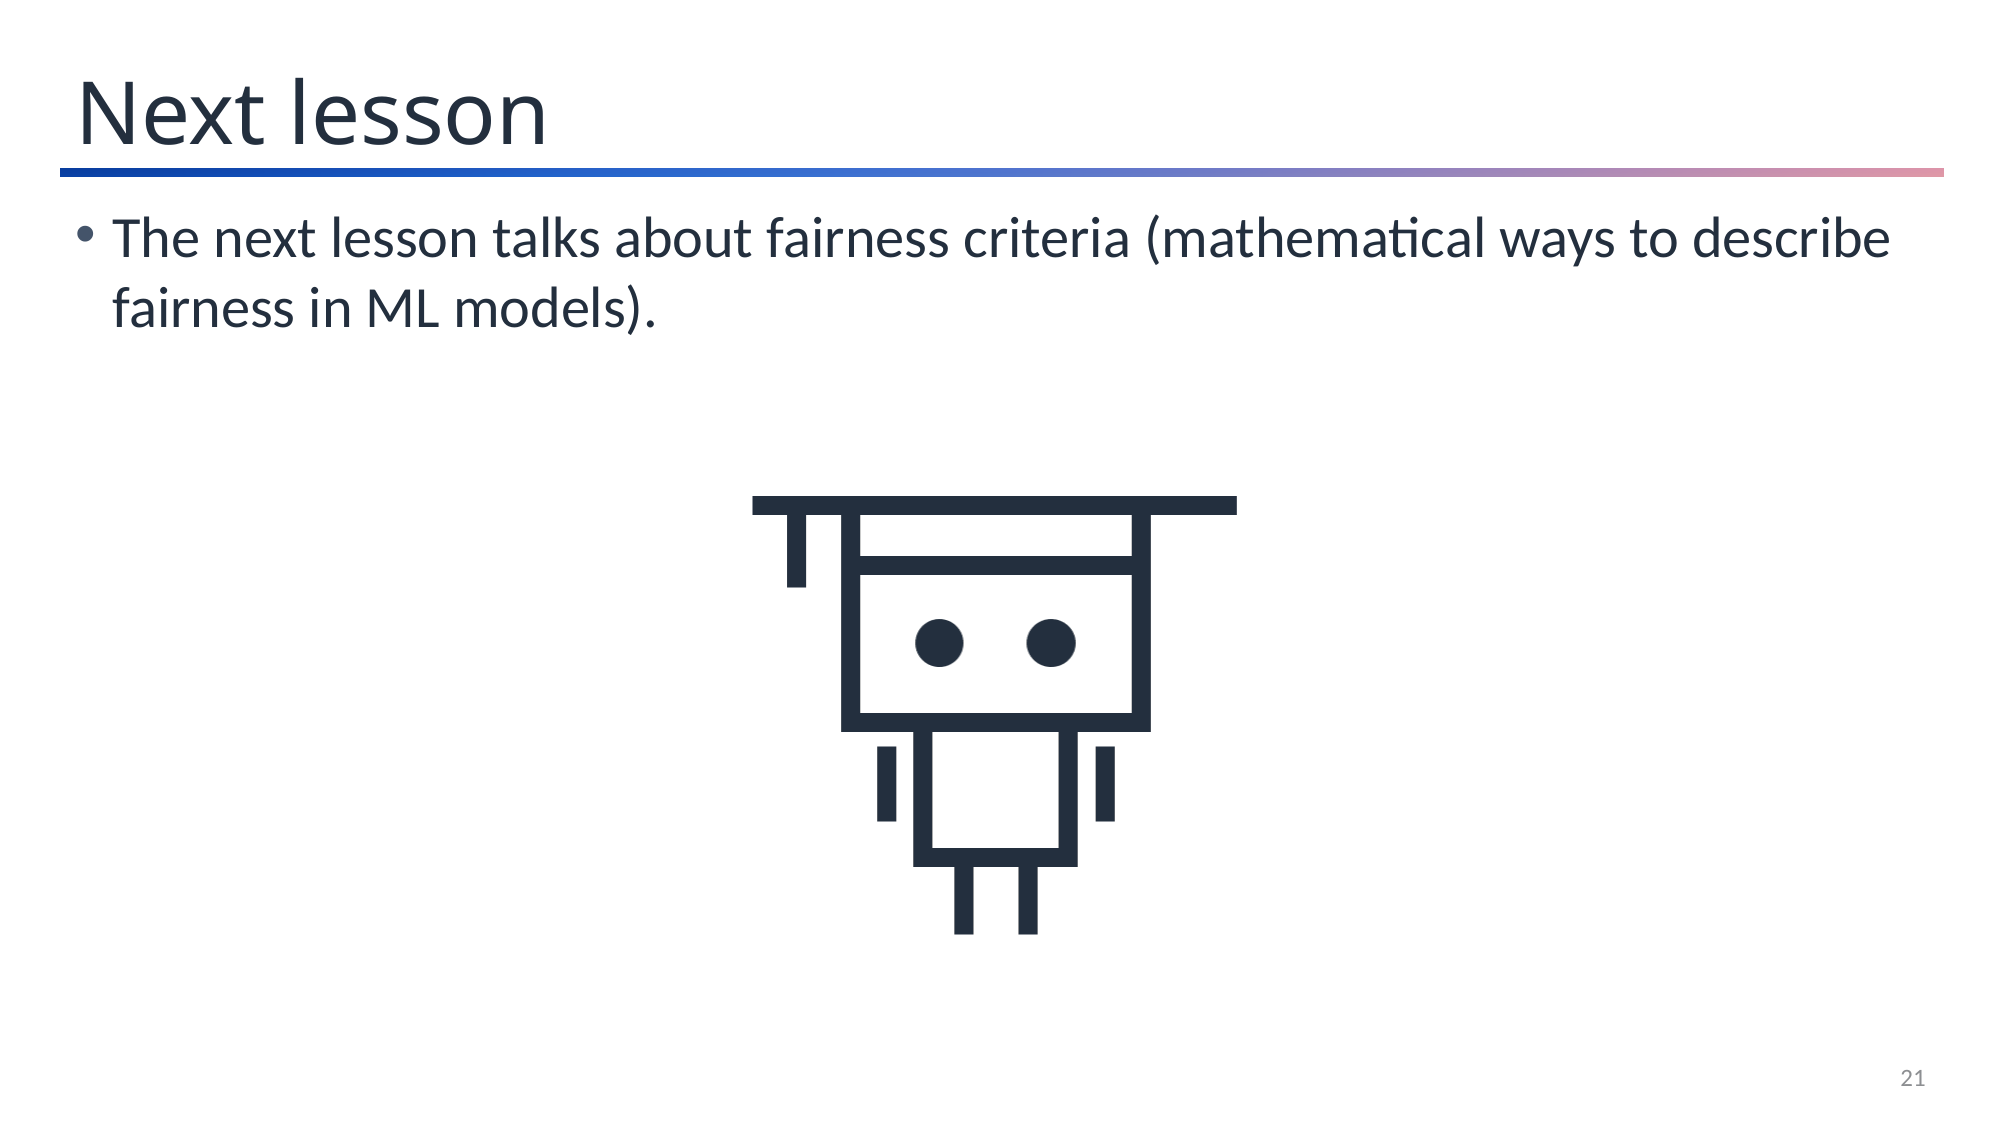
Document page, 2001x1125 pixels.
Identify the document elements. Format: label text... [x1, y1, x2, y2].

list The next lesson talks about fairness criteria (mathematical ways to describe fairness in ML models). [60, 191, 1941, 1055]
picture [60, 168, 1944, 177]
slide_number 21 [1861, 1057, 1941, 1095]
title Next lesson [60, 49, 1941, 170]
picture [752, 496, 1247, 945]
